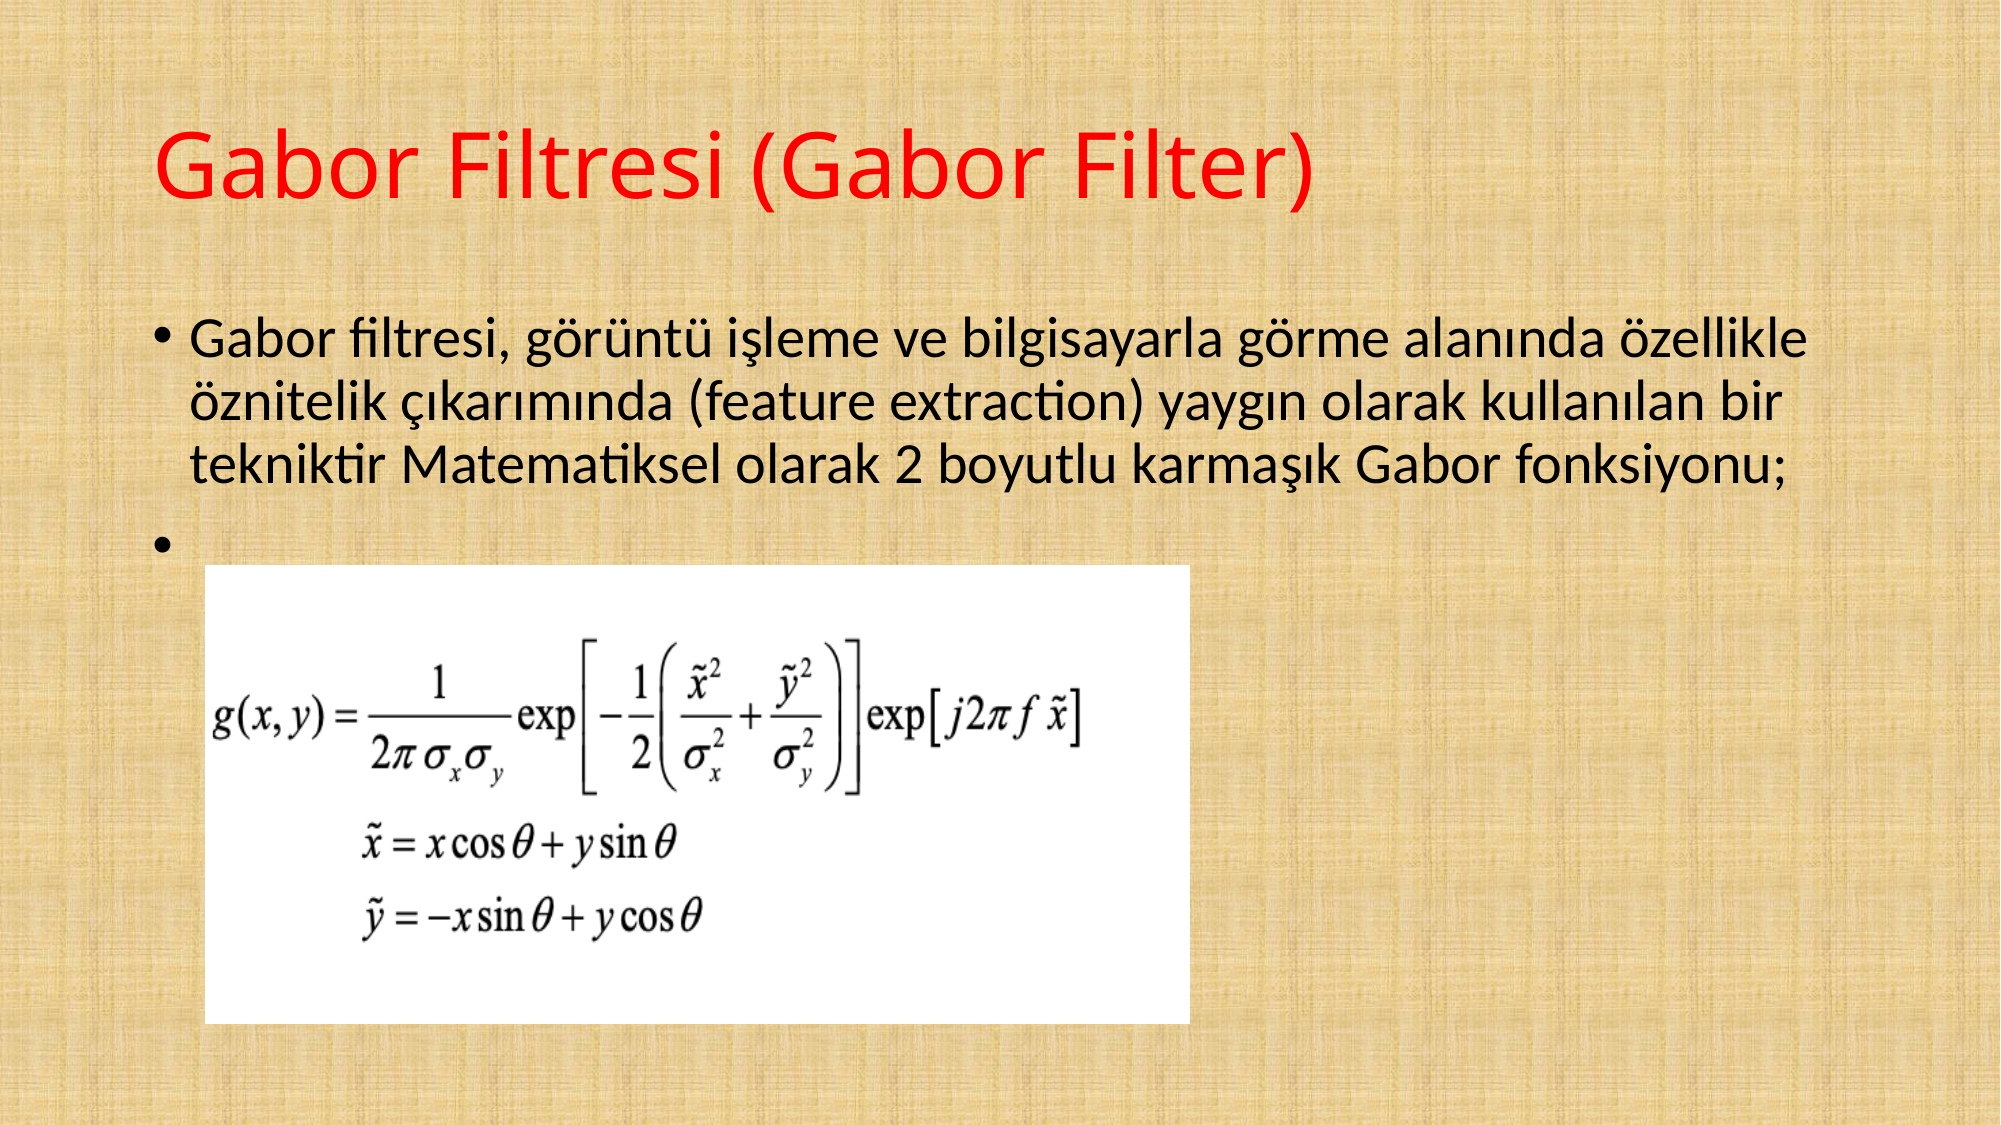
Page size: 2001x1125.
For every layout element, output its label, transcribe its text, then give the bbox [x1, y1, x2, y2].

list Gabor filtresi, görüntü işleme ve bilgisayarla görme alanında özellikle öznitelik çıkarımında (feature extraction) yaygın olarak kullanılan bir tekniktir Matematiksel olarak 2 boyutlu karmaşık Gabor fonksiyonu; [137, 299, 1863, 1014]
title Gabor Filtresi (Gabor Filter) [137, 59, 1863, 278]
picture [0, 0, 2001, 1125]
